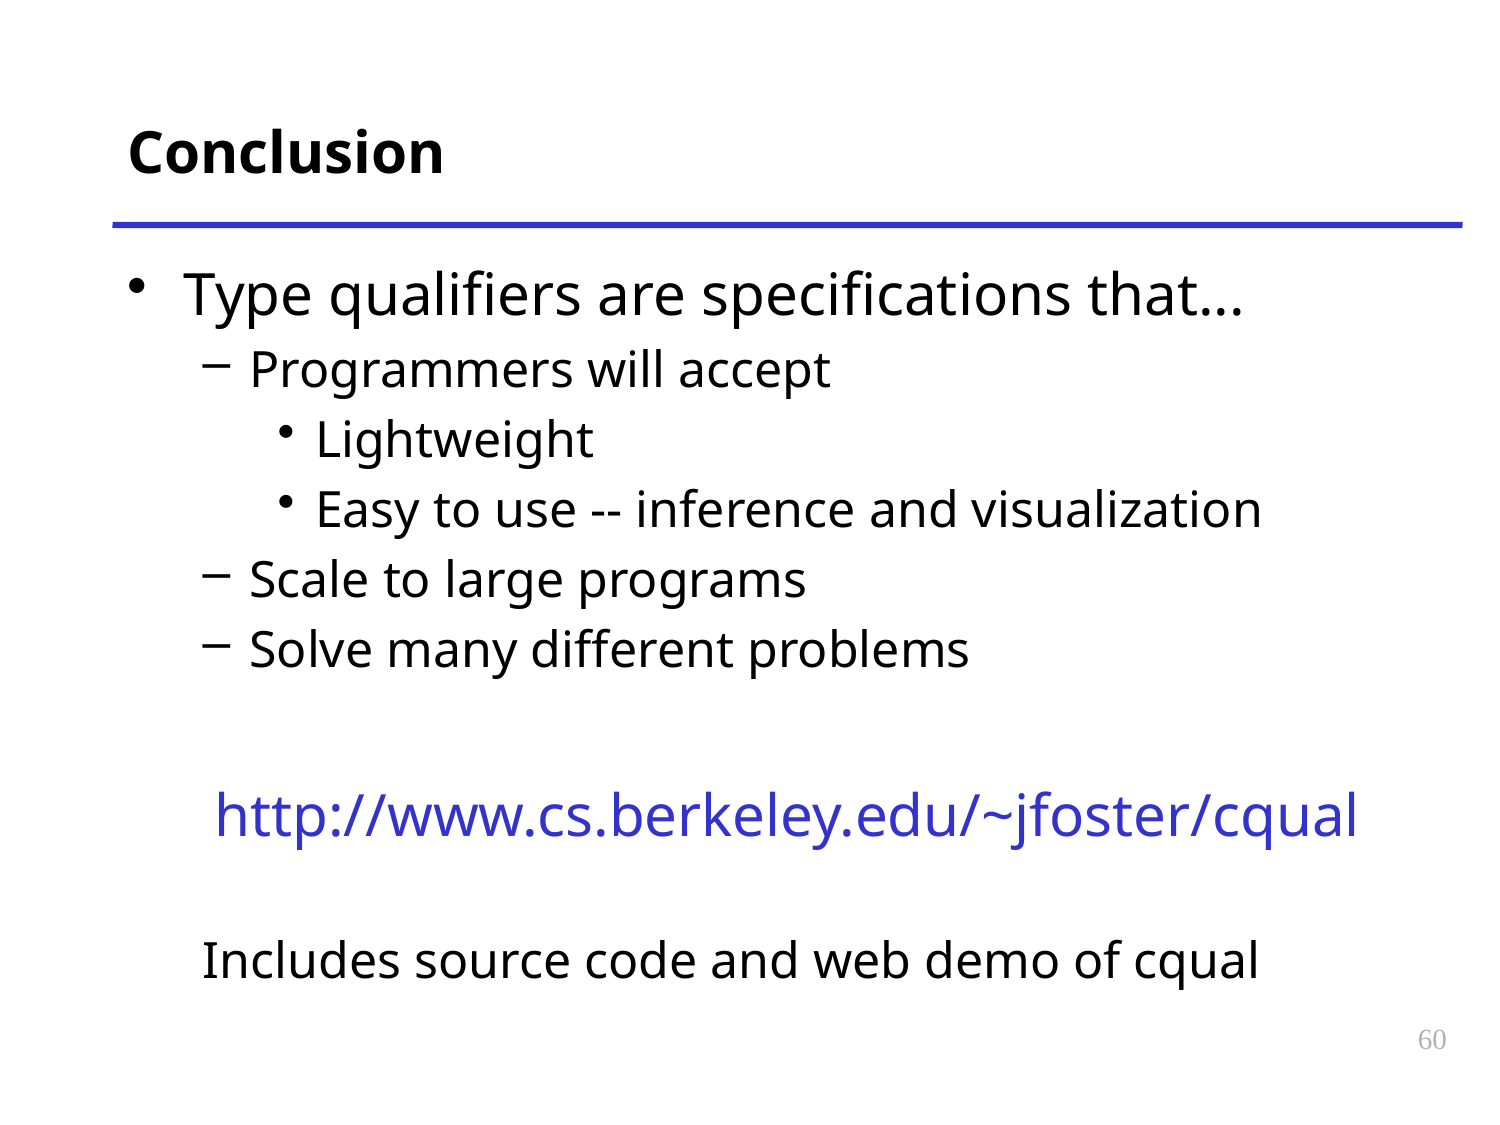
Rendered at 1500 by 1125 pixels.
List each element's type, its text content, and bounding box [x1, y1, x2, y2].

title Conclusion [112, 75, 1463, 225]
slide_number 60 [1149, 1012, 1463, 1088]
list Type qualifiers are specifications that... Programmers will accept Lightweight Easy to use -- inference and visualization Scale to large programs Solve many different problems http://www.cs.berkeley.edu/~jfoster/cqual Includes source code and web demo of cqual [112, 249, 1462, 978]
